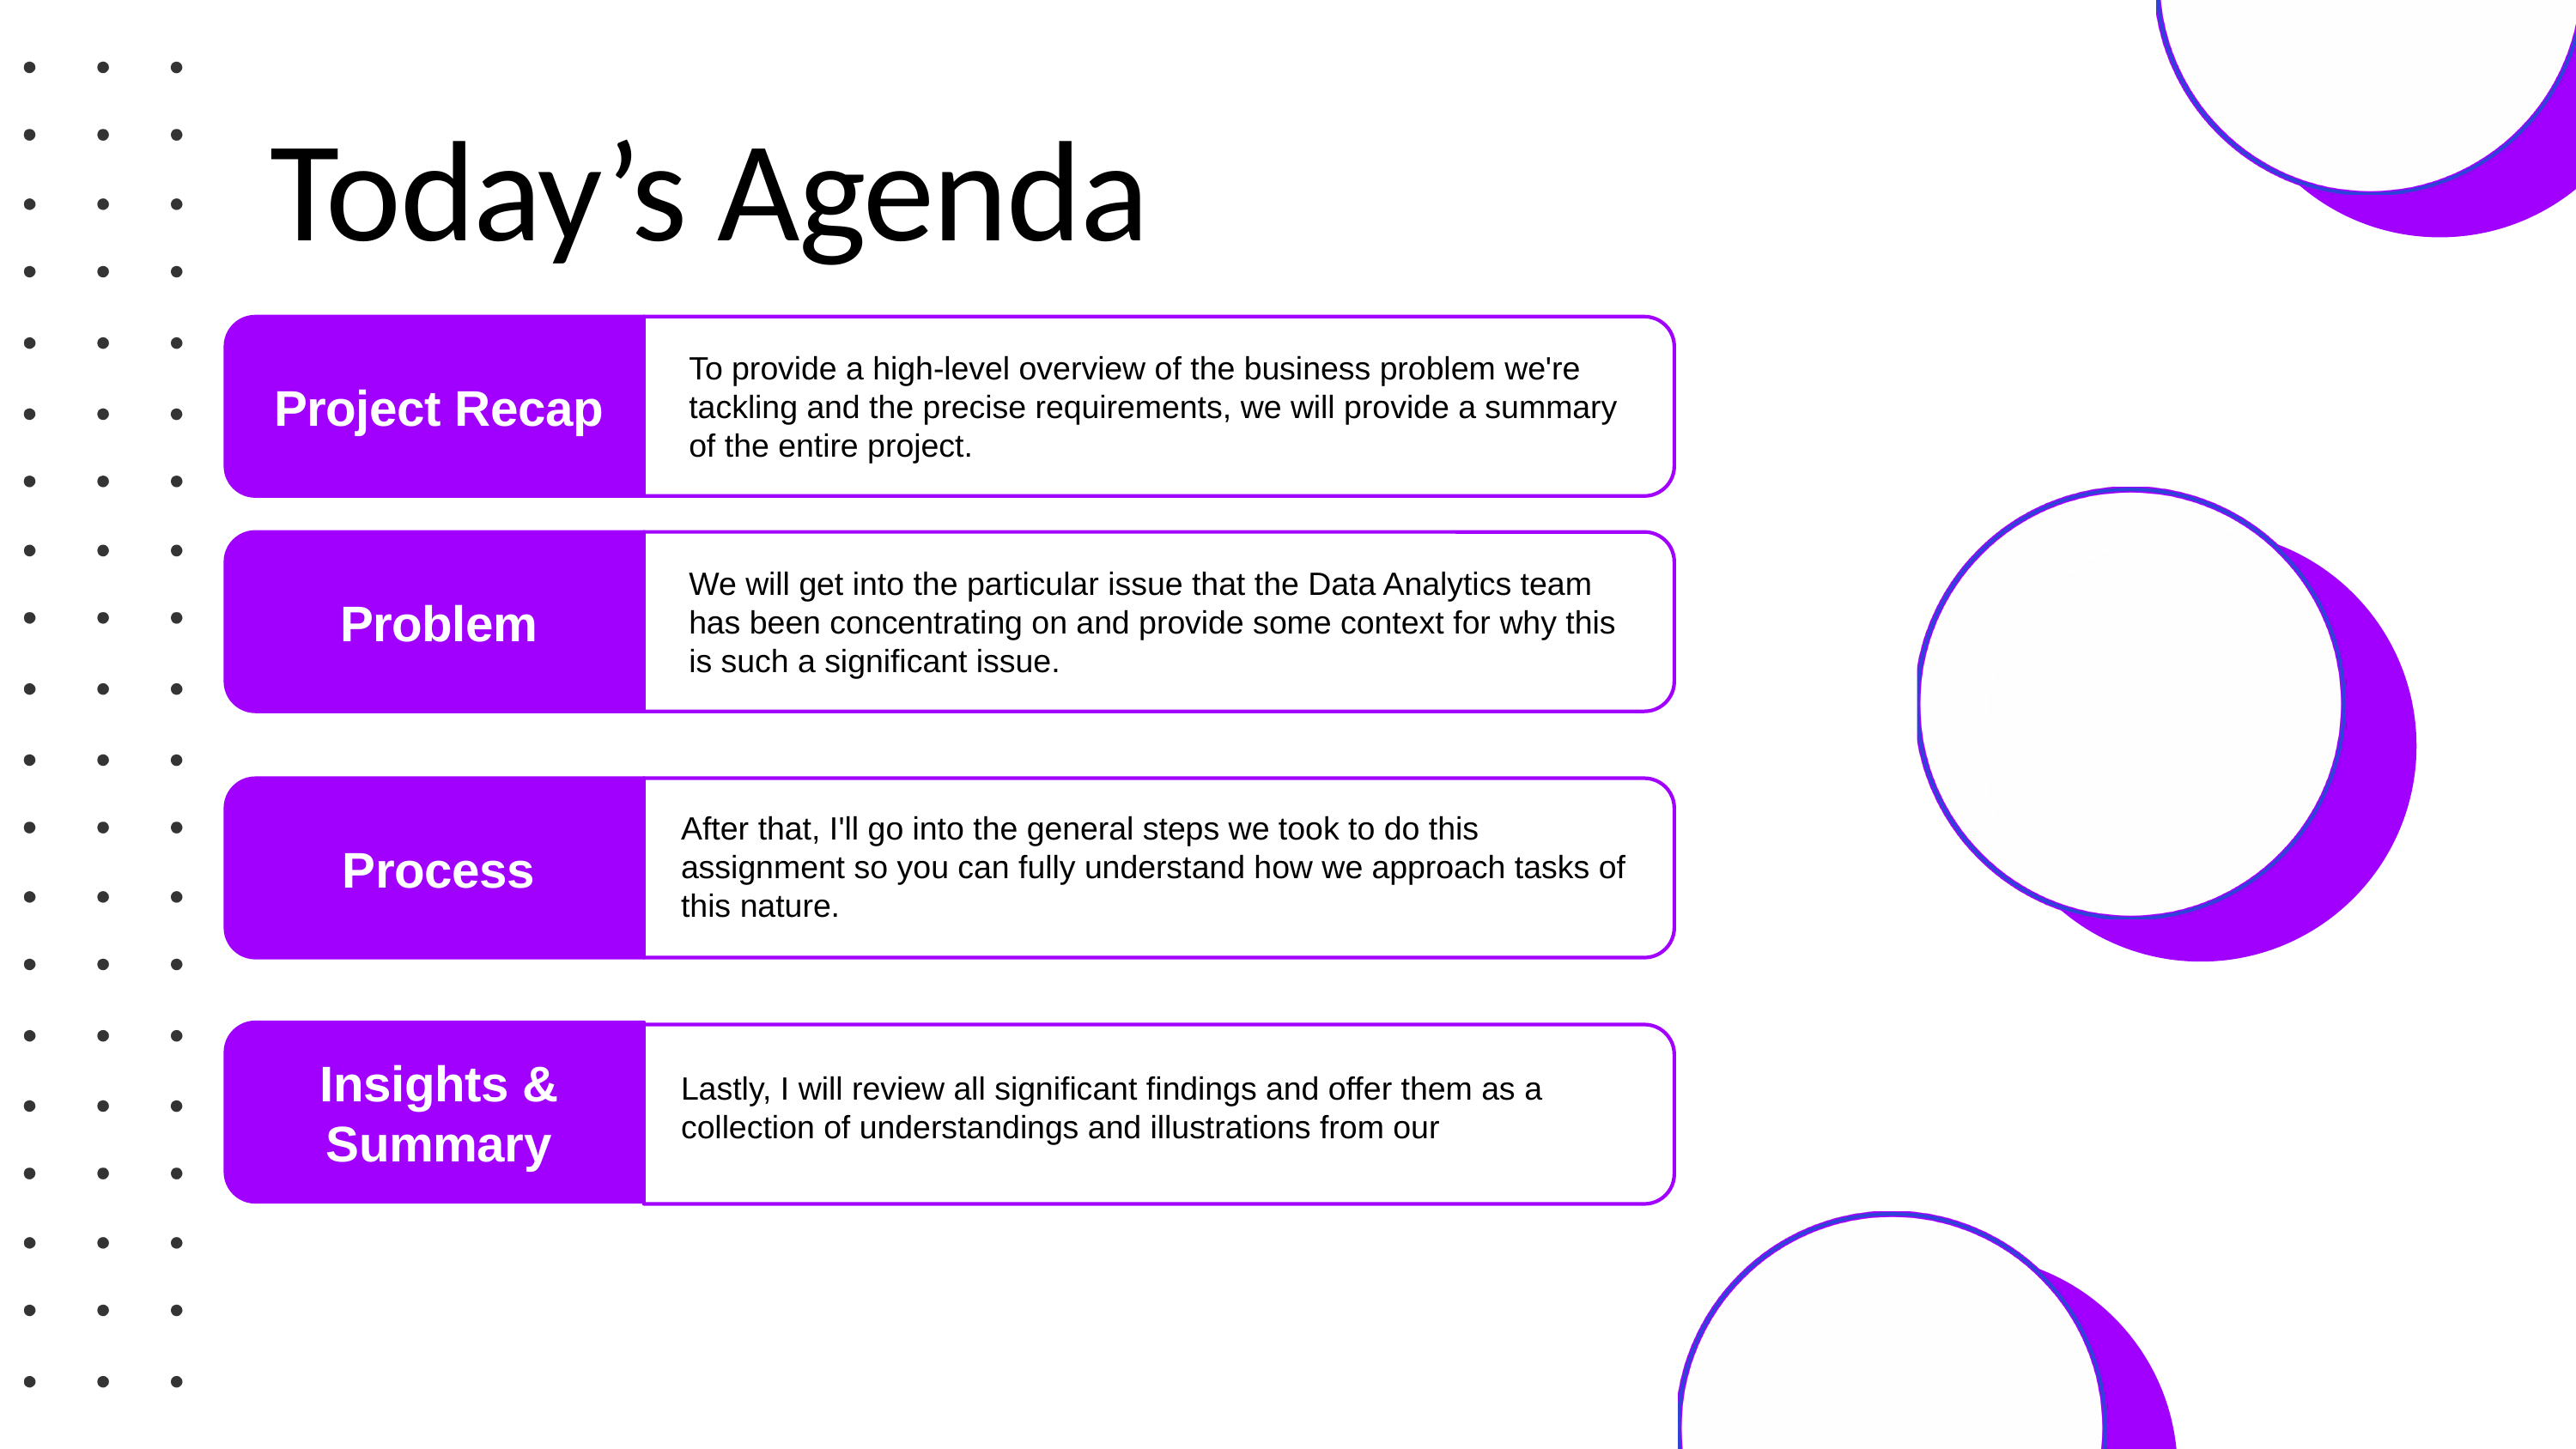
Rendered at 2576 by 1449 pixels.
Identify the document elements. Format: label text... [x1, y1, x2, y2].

text_box To provide a high-level overview of the business problem we're tackling and the precise requirements, we will provide a summary of the entire project. [676, 341, 1653, 470]
text_box [641, 1022, 1676, 1206]
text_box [1917, 487, 2417, 962]
text_box Project Recap [223, 314, 643, 498]
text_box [2155, 0, 2576, 238]
text_box [641, 776, 1676, 960]
text_box [641, 314, 1676, 498]
text_box Problem [223, 530, 642, 713]
text_box Process [223, 776, 642, 960]
text_box We will get into the particular issue that the Data Analytics team has been concentrating on and provide some context for why this is such a significant issue. [676, 556, 1653, 686]
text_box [1677, 1210, 2178, 1449]
text_box Today’s Agenda [257, 91, 1652, 276]
text_box Lastly, I will review all significant findings and offer them as a collection of understandings and illustrations from our [668, 1061, 1645, 1152]
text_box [0, 57, 187, 1392]
text_box After that, I'll go into the general steps we took to do this assignment so you can fully understand how we approach tasks of this nature. [668, 801, 1645, 931]
text_box Insights & Summary [223, 1020, 647, 1204]
text_box [641, 530, 1676, 713]
